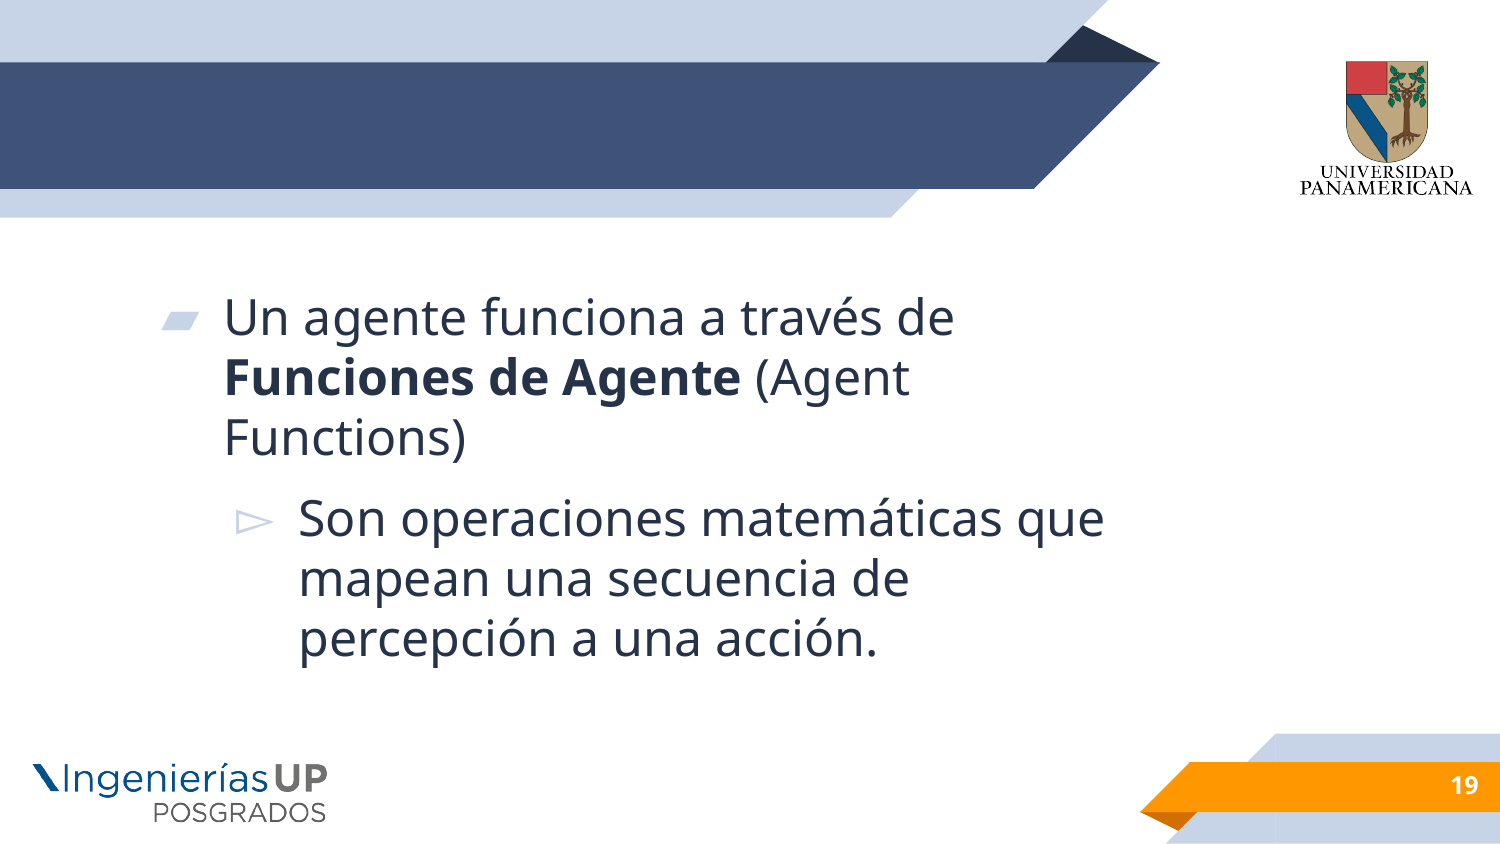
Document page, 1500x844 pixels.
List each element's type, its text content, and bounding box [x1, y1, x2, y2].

picture [1286, 44, 1490, 210]
picture [15, 737, 344, 844]
list Un agente funciona a través de Funciones de Agente (Agent Functions) Son operaciones matemáticas que mapean una secuencia de percepción a una acción. [133, 217, 1140, 734]
slide_number 19 [1249, 760, 1494, 813]
